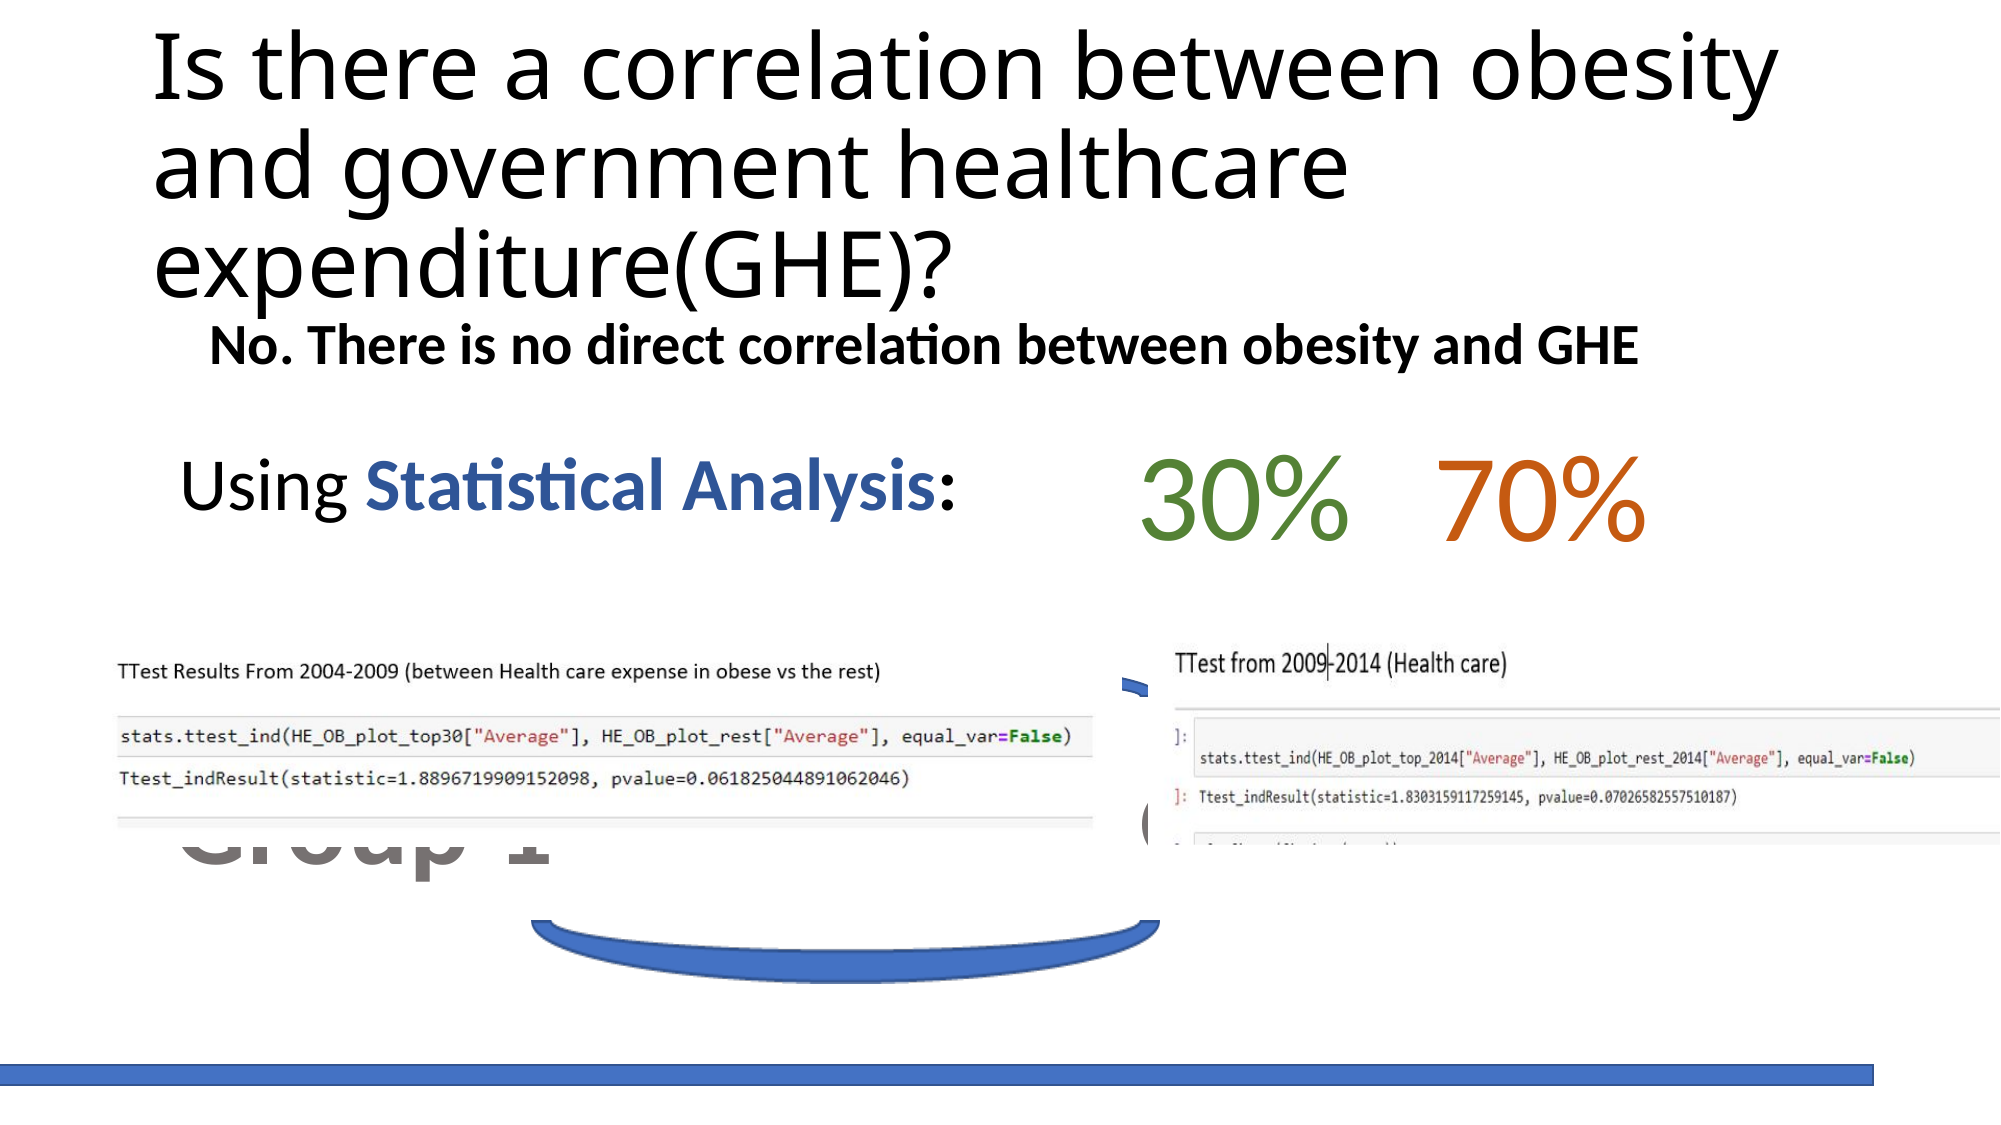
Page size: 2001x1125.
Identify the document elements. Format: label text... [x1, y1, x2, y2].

text_box [0, 1064, 1874, 1086]
text_box 70% [1418, 409, 1689, 574]
title Is there a correlation between obesity and government healthcare expenditure(GHE)? [137, 59, 1863, 278]
text_box Group 1 [159, 847, 570, 895]
text_box Using Statistical Analysis: [155, 428, 989, 534]
text_box No. There is no direct correlation between obesity and GHE [195, 298, 1805, 384]
text_box [1122, 677, 1148, 697]
text_box Group 2 [1124, 741, 1148, 892]
picture [1148, 576, 2000, 908]
picture [104, 646, 1122, 847]
text_box 30% [1121, 408, 1421, 573]
picture [531, 920, 1160, 984]
